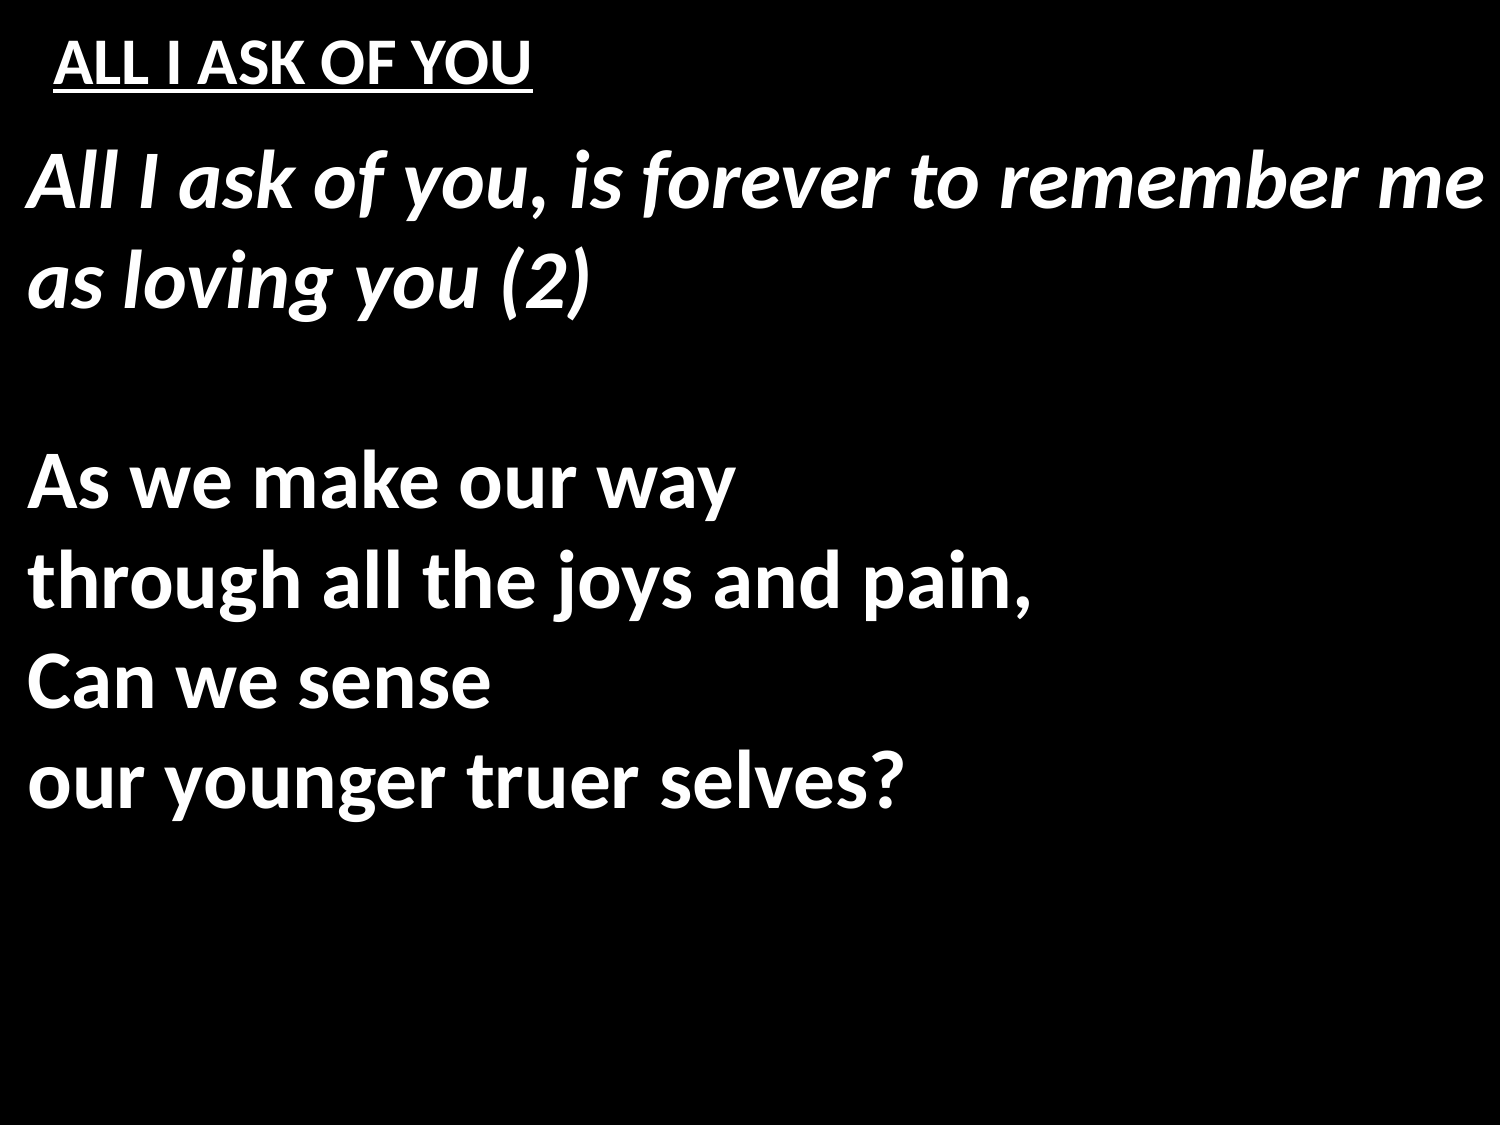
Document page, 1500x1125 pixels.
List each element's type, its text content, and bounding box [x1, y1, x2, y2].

title ALL I ASK OF YOU [10, 0, 1490, 117]
list All I ask of you, is forever to remember me as loving you (2) As we make our way through all the joys and pain, Can we sense our younger truer selves? [8, 125, 1489, 1116]
